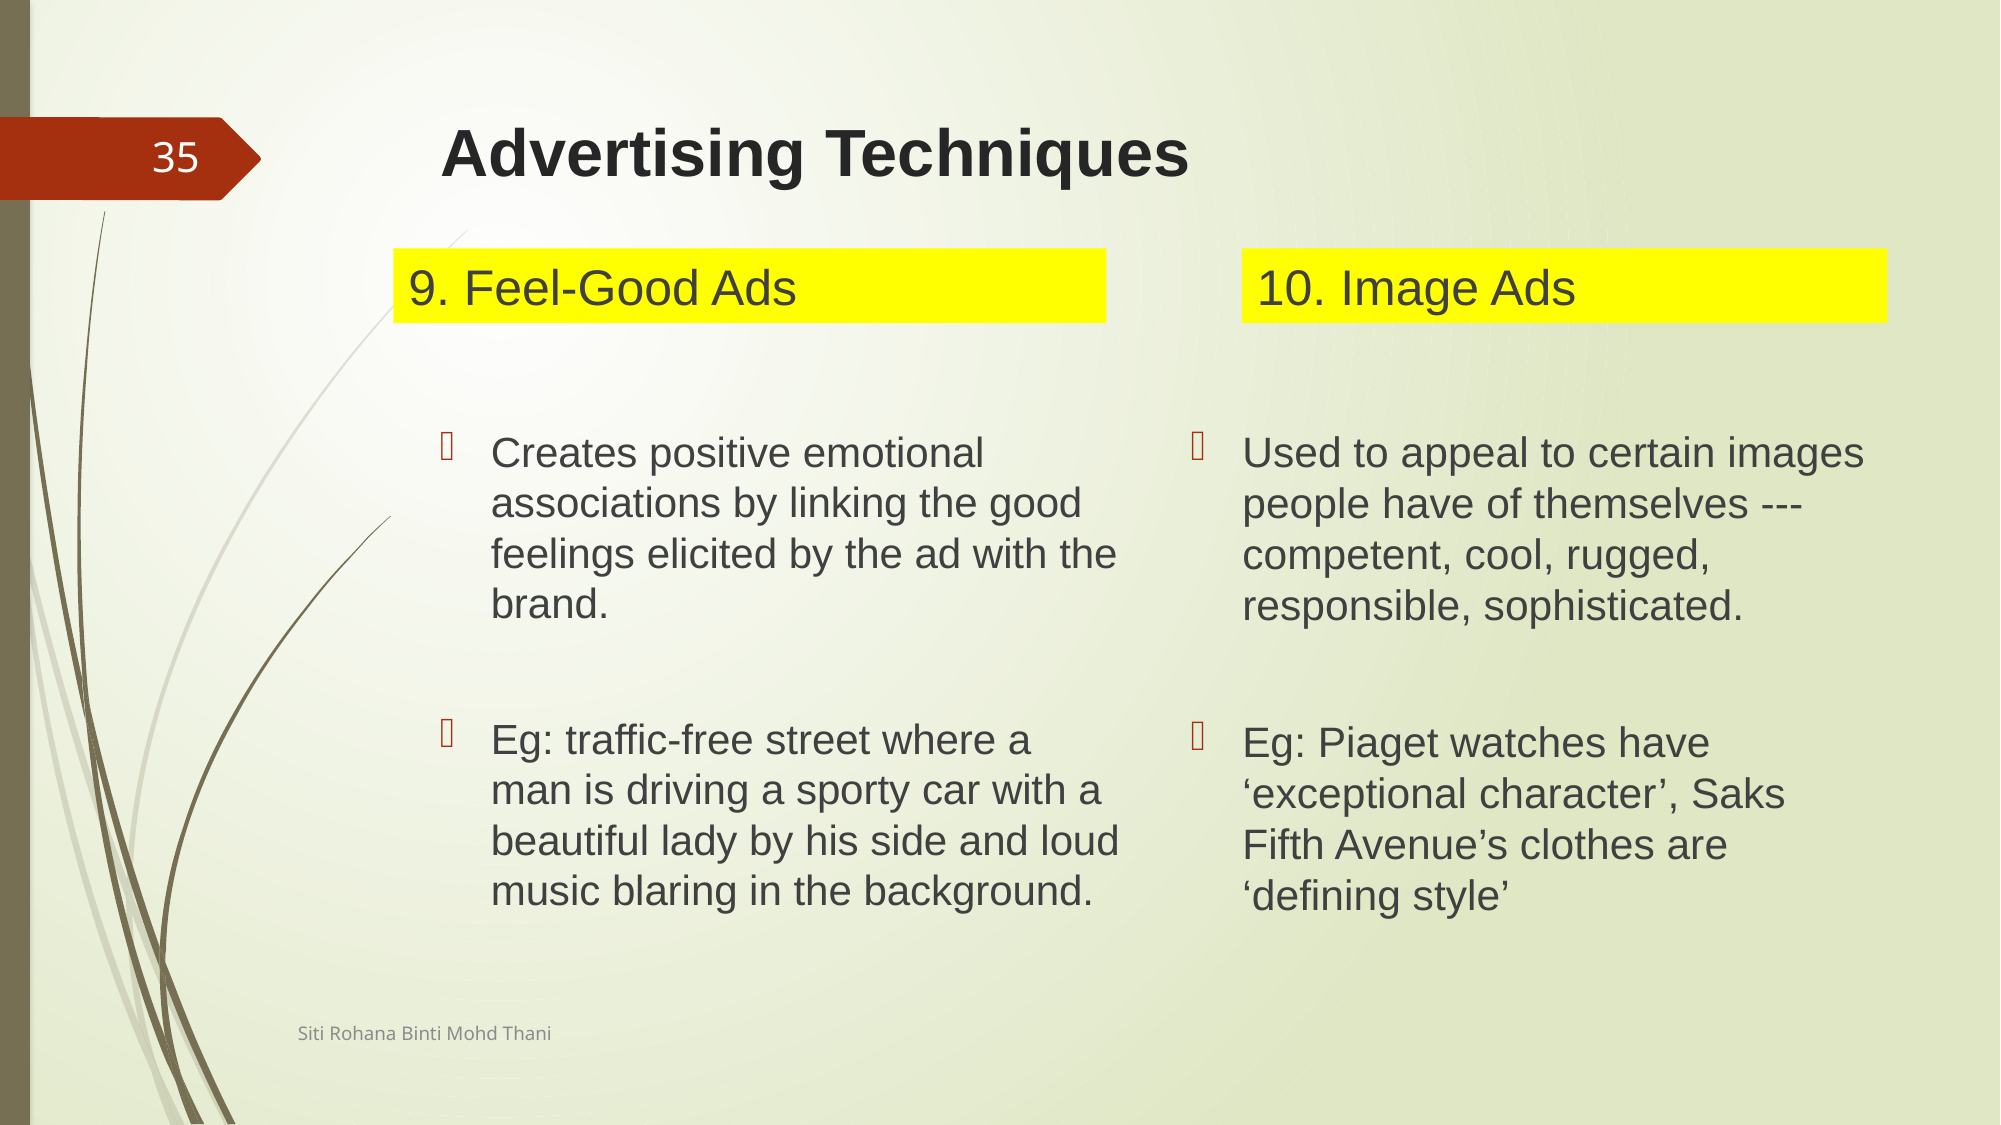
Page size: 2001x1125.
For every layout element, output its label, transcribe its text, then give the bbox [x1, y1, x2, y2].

list 10. Image Ads [1241, 248, 1888, 324]
footer Siti Rohana Binti Mohd Thani [282, 985, 645, 1080]
list 9. Feel-Good Ads [393, 248, 1107, 324]
list Used to appeal to certain images people have of themselves --- competent, cool, rugged, responsible, sophisticated. Eg: Piaget watches have ‘exceptional character’, Saks Fifth Avenue’s clothes are ‘defining style’ [1175, 417, 1888, 968]
slide_number 35 [87, 129, 216, 190]
title Advertising Techniques [425, 102, 1888, 229]
list Creates positive emotional associations by linking the good feelings elicited by the ad with the brand. Eg: traffic-free street where a man is driving a sporty car with a beautiful lady by his side and loud music blaring in the background. [424, 418, 1138, 969]
